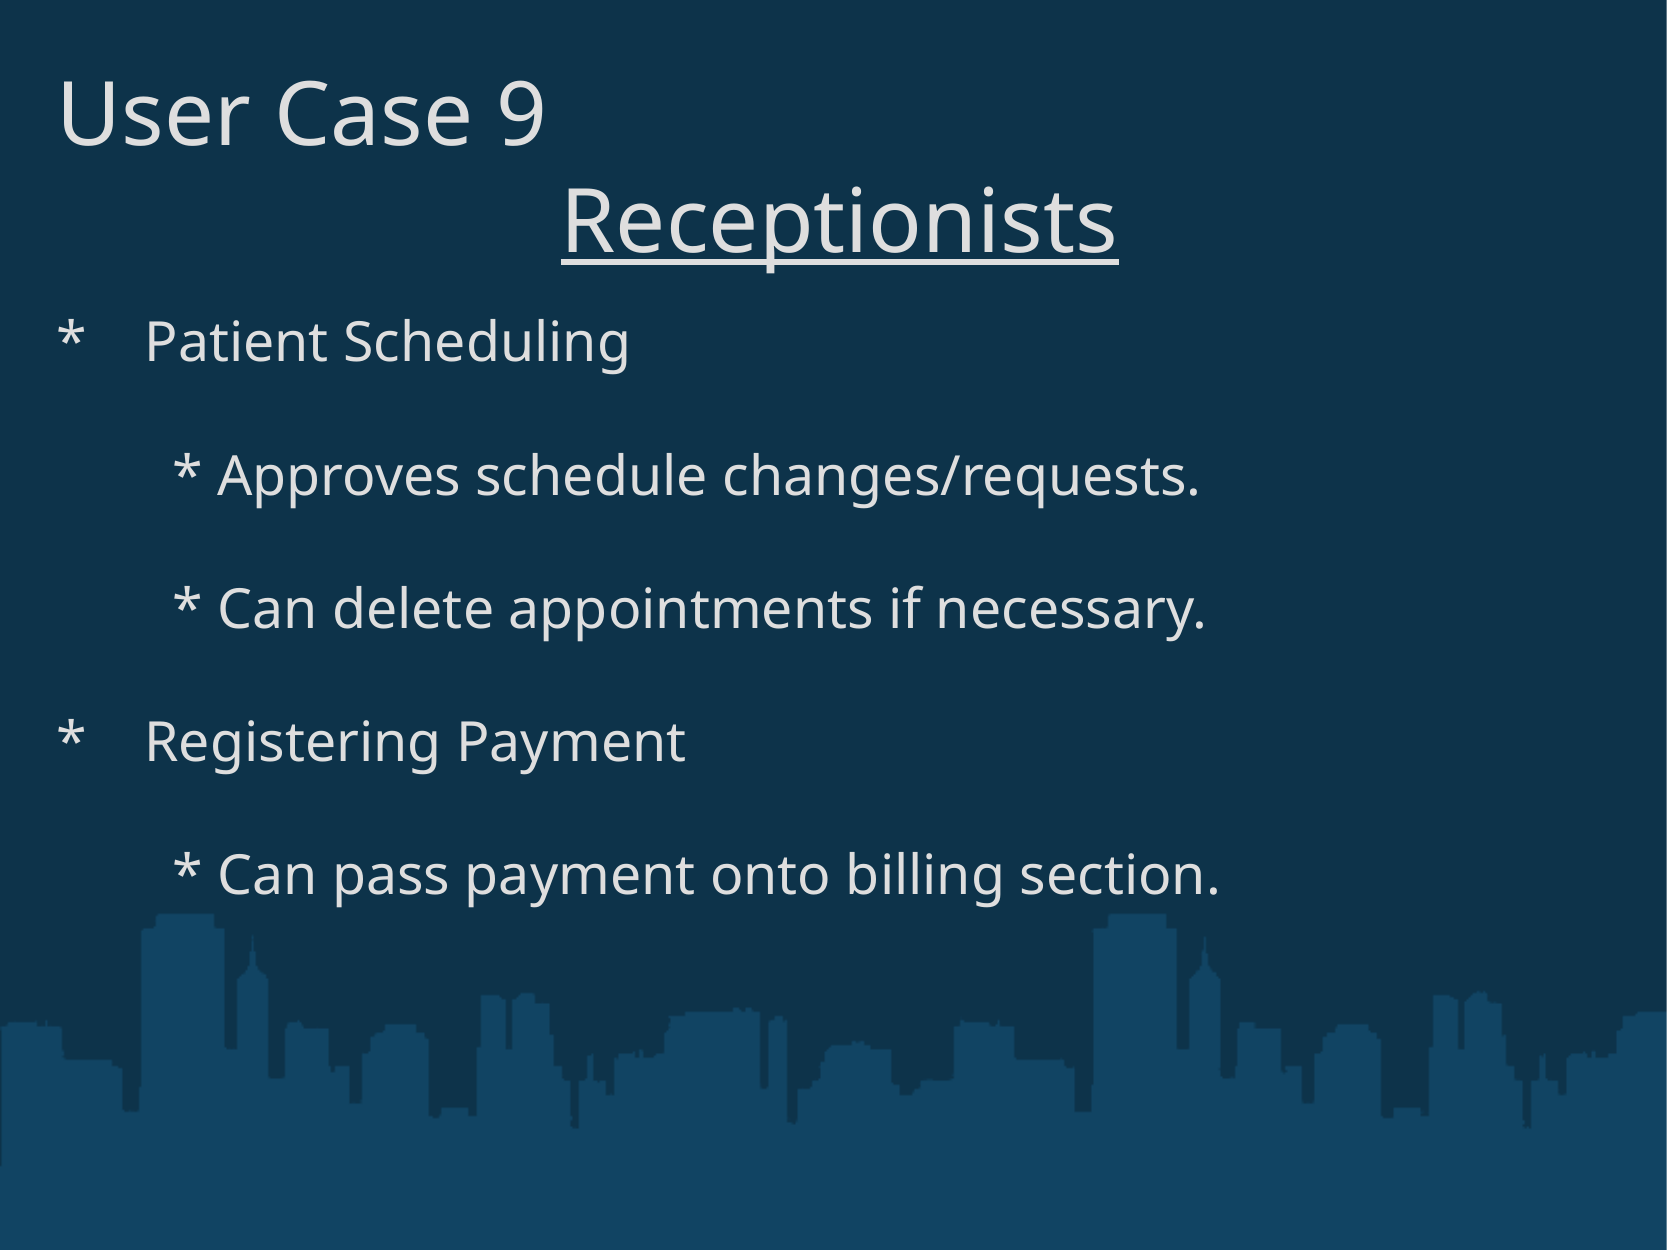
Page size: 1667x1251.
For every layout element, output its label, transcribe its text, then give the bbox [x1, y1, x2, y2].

list * Patient Scheduling * Approves schedule changes/requests. * Can delete appointments if necessary. * Registering Payment * Can pass payment onto billing section. [50, 300, 1630, 1213]
picture [0, 0, 1667, 1250]
title User Case 9 Receptionists [50, 50, 1629, 300]
